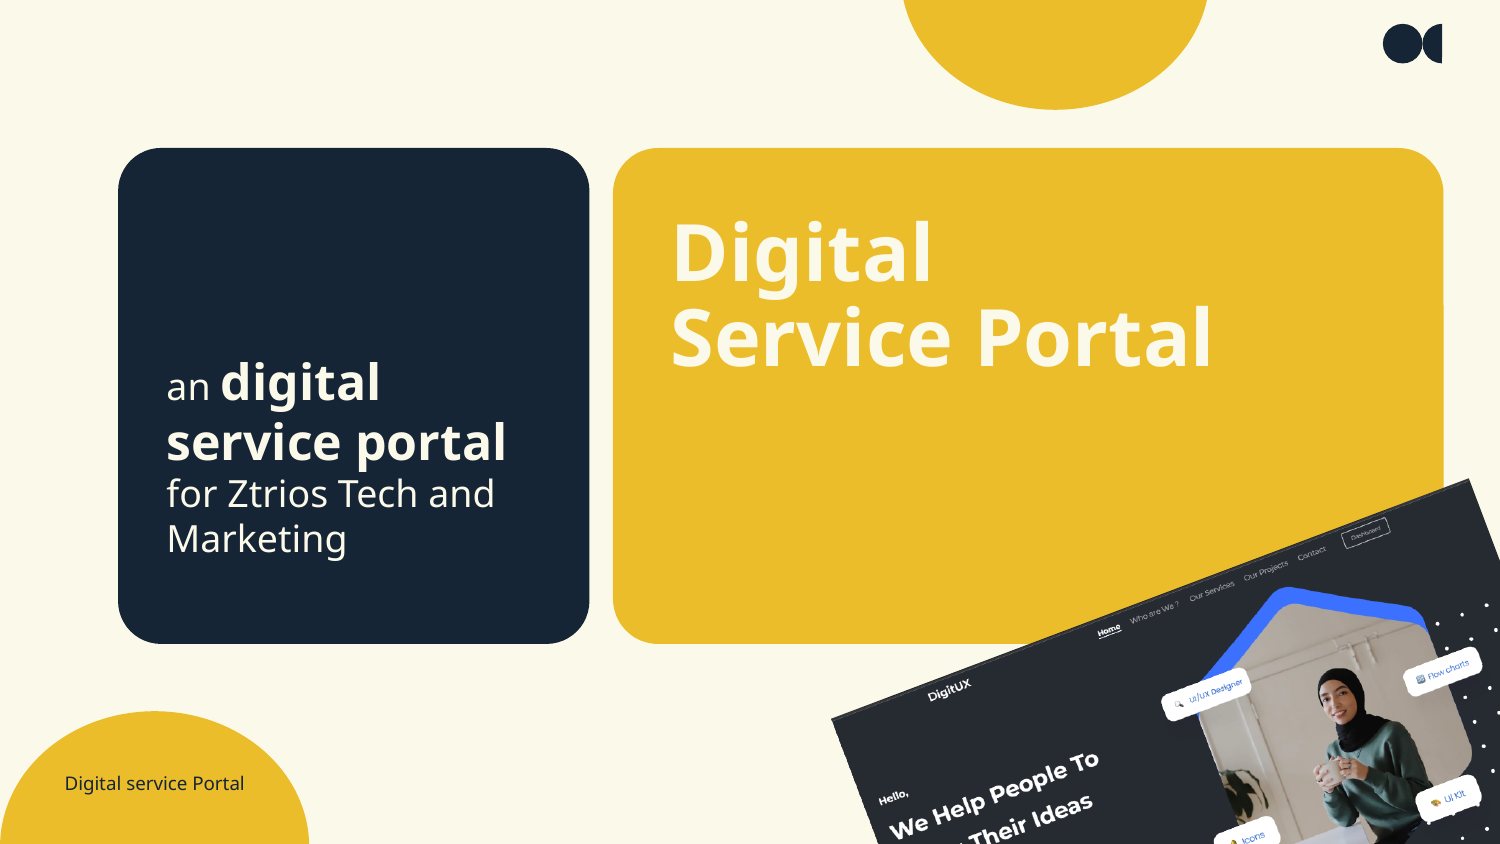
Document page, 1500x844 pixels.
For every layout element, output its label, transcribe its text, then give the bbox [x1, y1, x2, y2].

title Digital Service Portal [670, 163, 1385, 434]
subtitle an digital service portal for Ztrios Tech and Marketing [166, 385, 547, 526]
picture [831, 478, 1500, 844]
subtitle Digital service Portal [45, 768, 264, 809]
